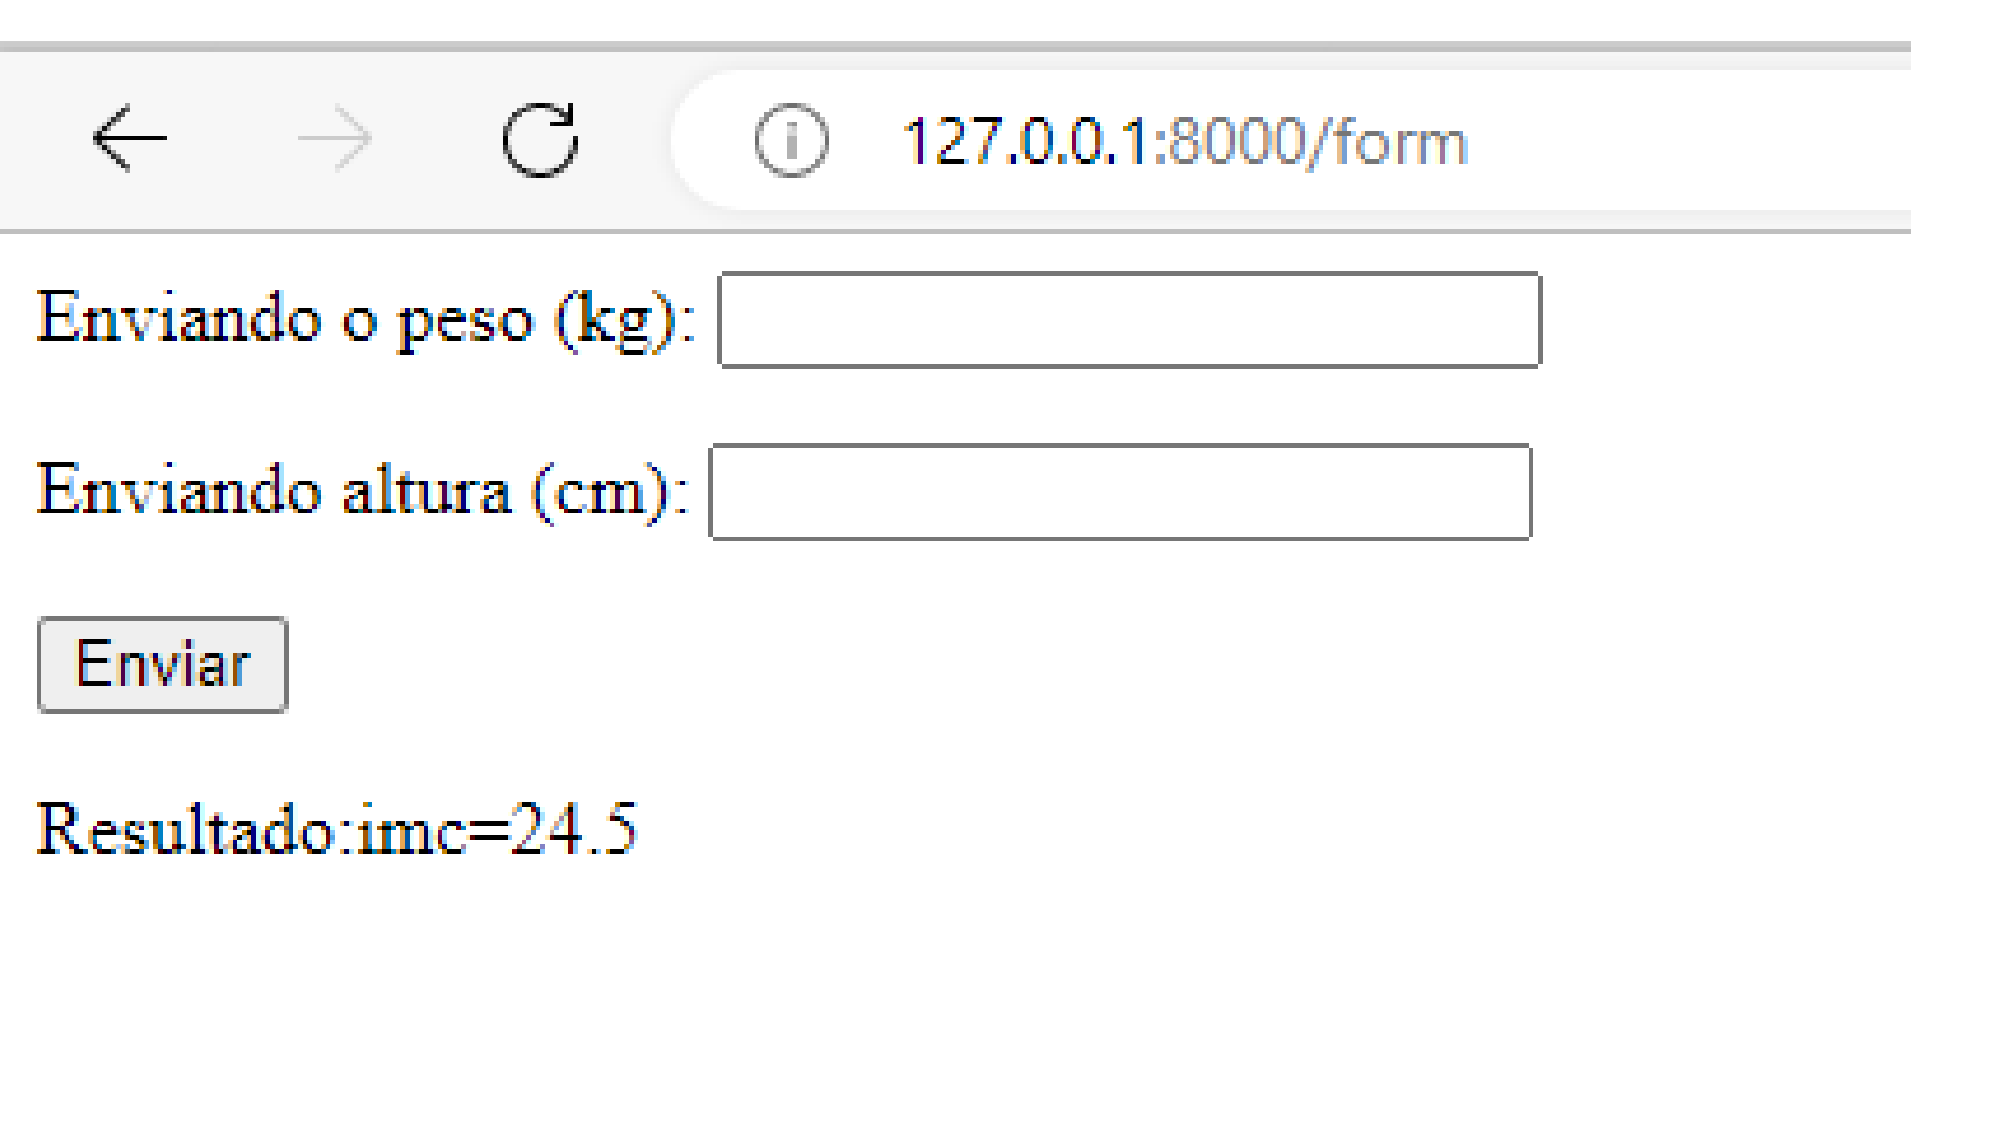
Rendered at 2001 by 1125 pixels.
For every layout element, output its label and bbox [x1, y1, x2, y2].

picture [0, 41, 1911, 1025]
